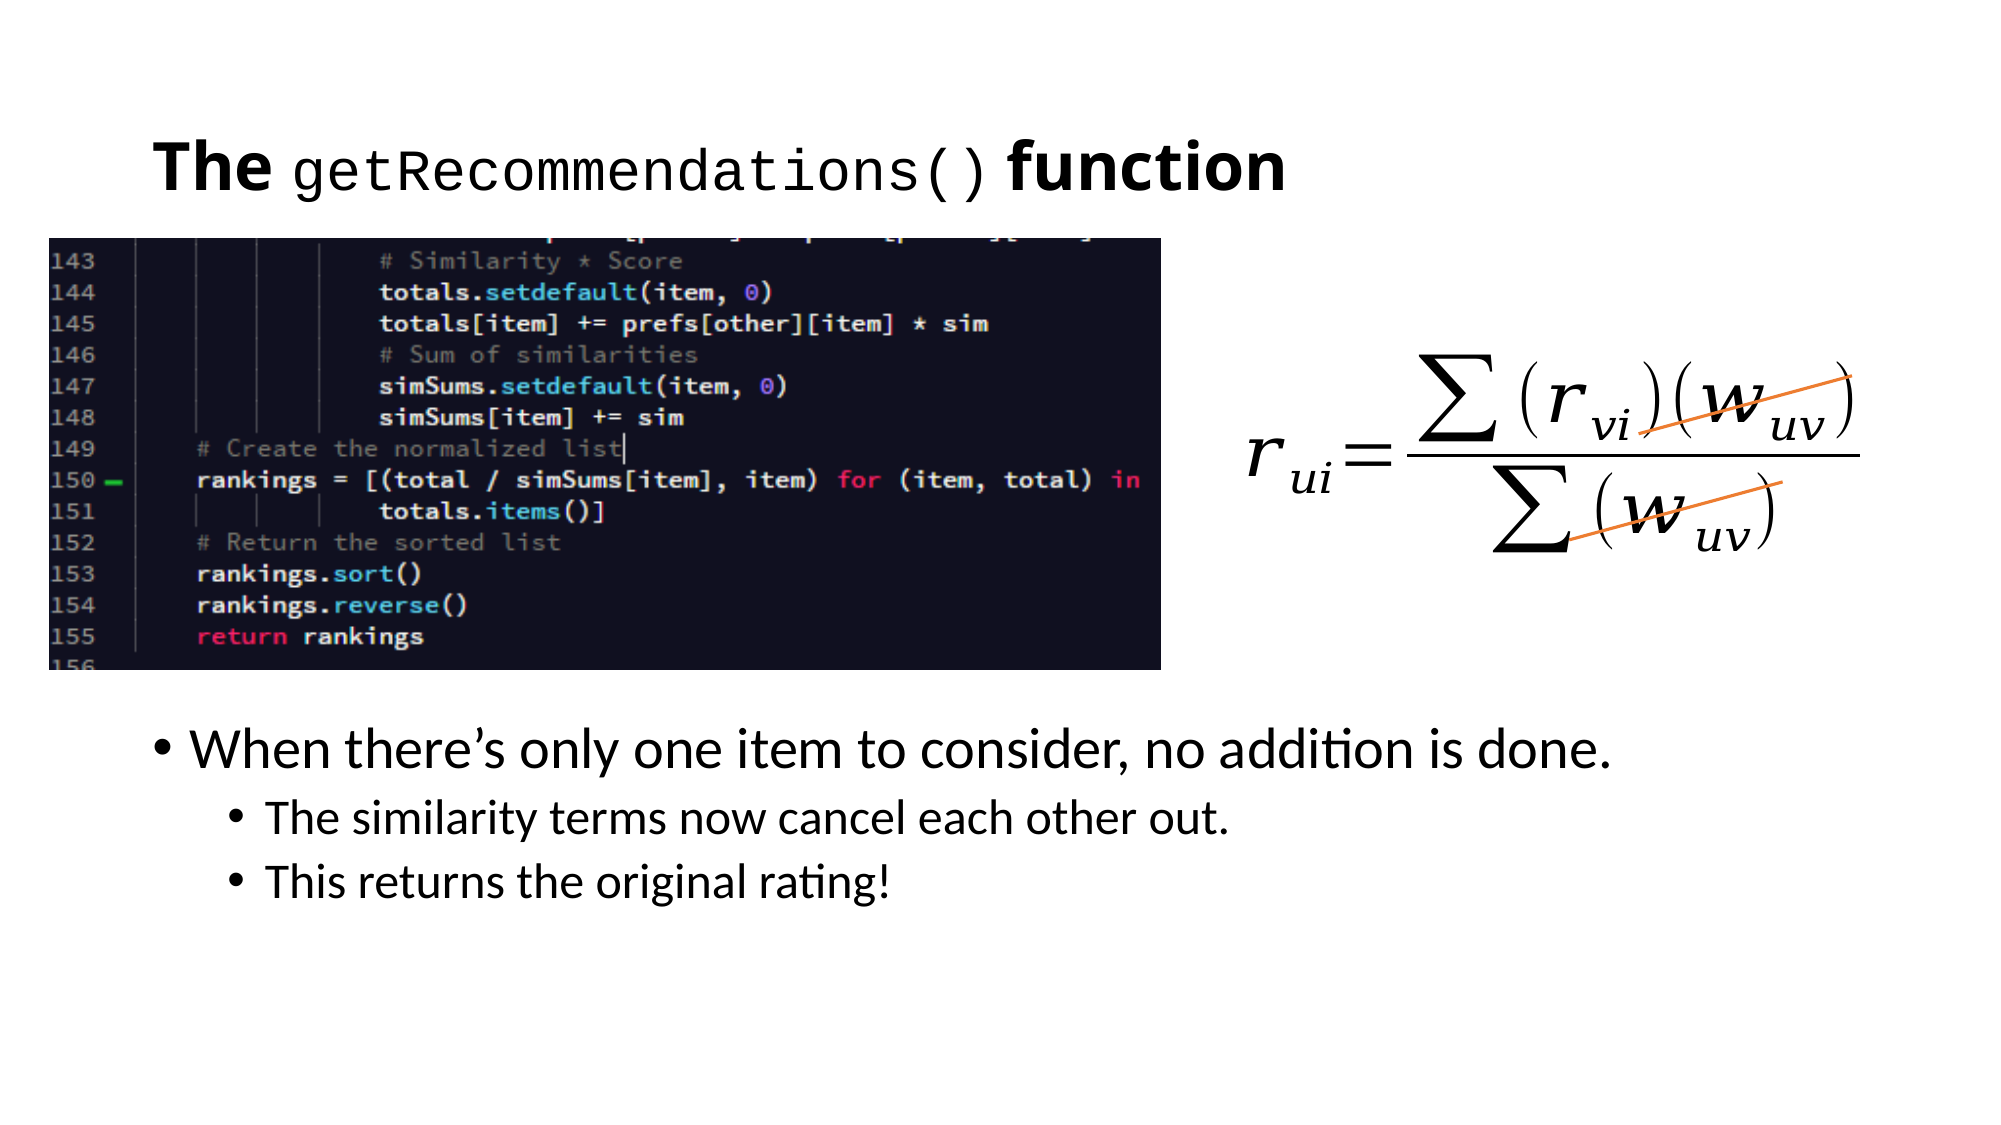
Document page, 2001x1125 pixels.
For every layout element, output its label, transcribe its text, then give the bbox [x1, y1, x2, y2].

title The getRecommendations() function [137, 59, 1863, 278]
list When there’s only one item to consider, no addition is done. The similarity terms now cancel each other out. This returns the original rating! [137, 710, 1863, 1041]
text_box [1638, 375, 1853, 434]
picture [49, 238, 1161, 670]
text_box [1569, 481, 1783, 540]
